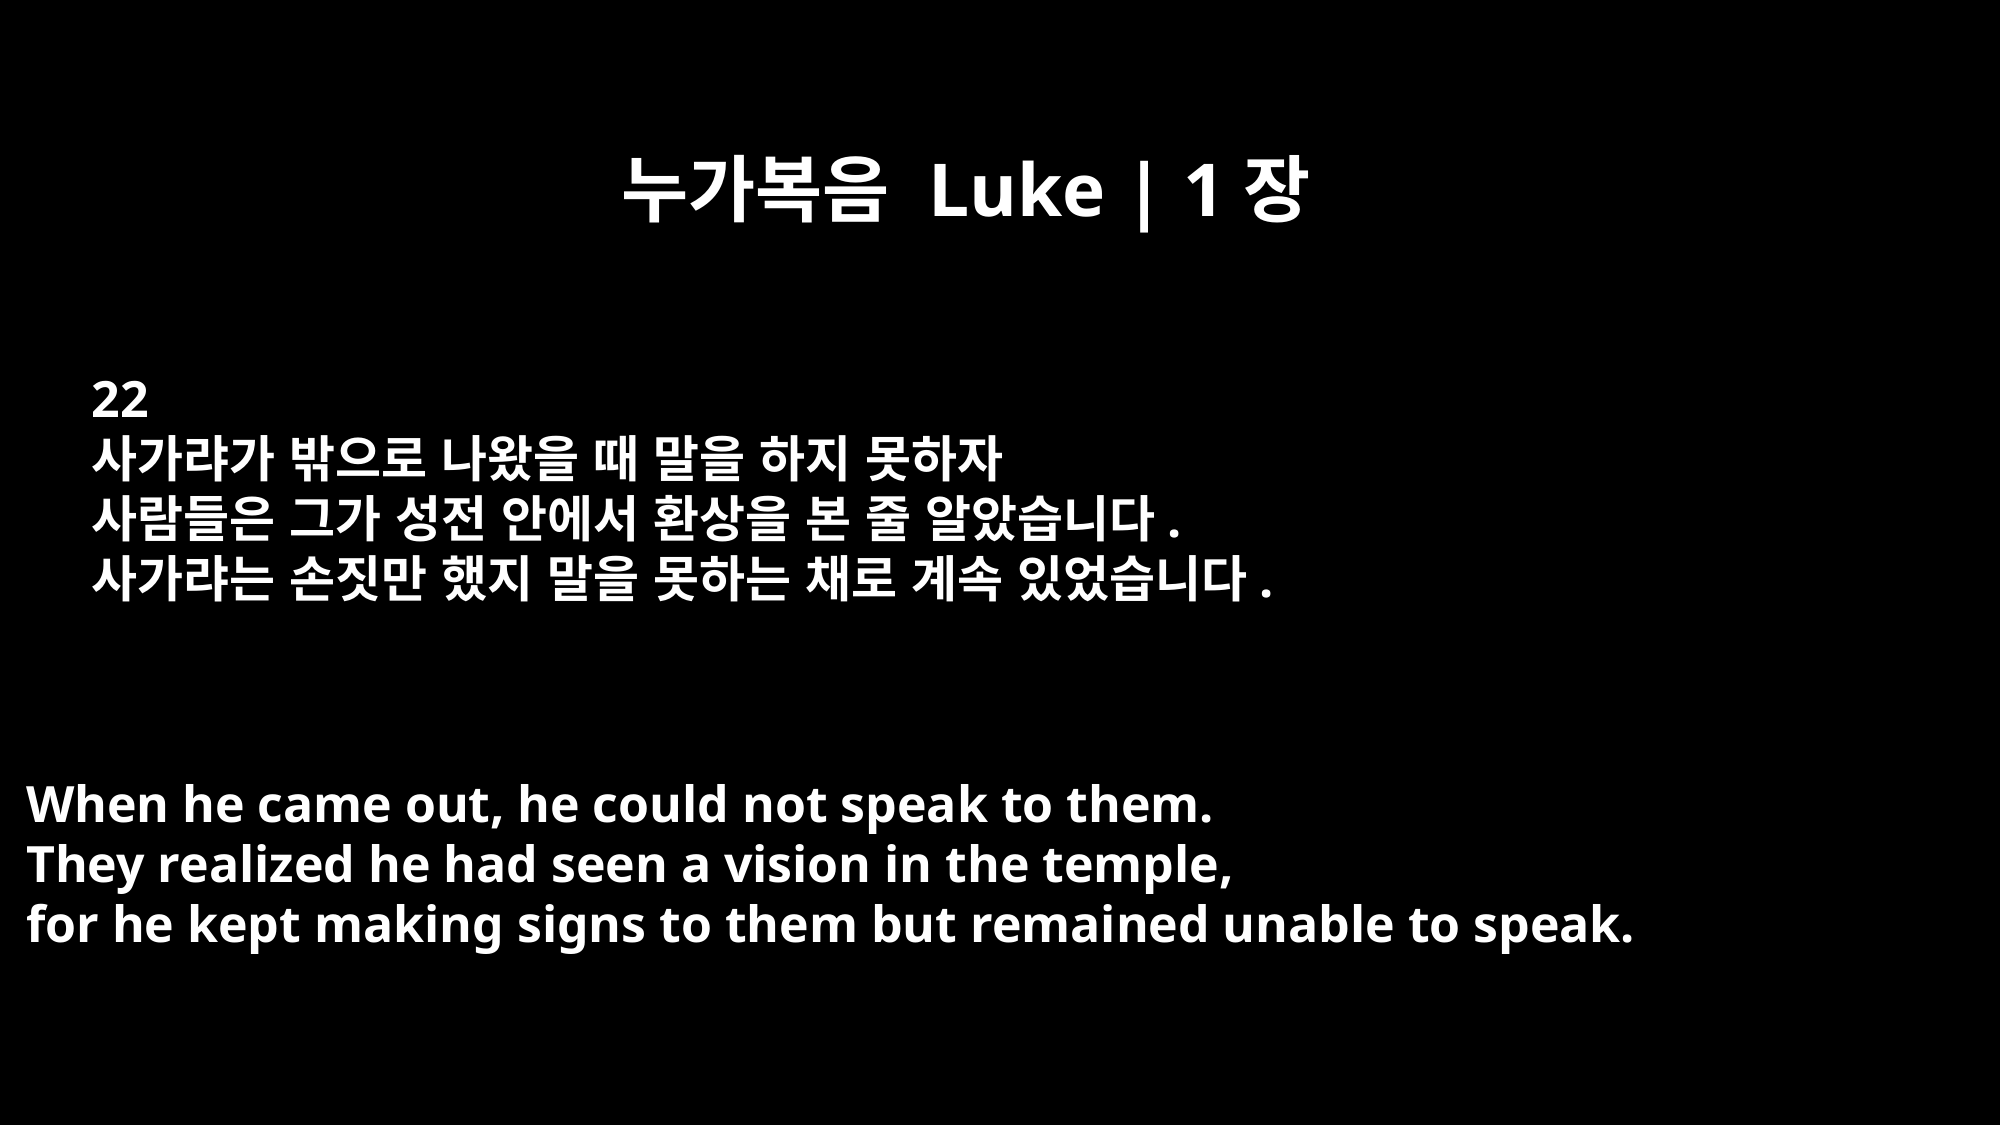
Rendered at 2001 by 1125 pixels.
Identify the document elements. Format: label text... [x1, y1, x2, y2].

text_box 누가복음 Luke | 1장 [606, 136, 1326, 239]
text_box 22 사가랴가 밖으로 나왔을 때 말을 하지 못하자 사람들은 그가 성전 안에서 환상을 본 줄 알았습니다. 사가랴는 손짓만 했지 말을 못하는 채로 계속 있었습니다. [76, 359, 1289, 615]
text_box When he came out, he could not speak to them. They realized he had seen a vision in the temple, for he kept making signs to them but remained unable to speak. [11, 764, 1651, 960]
